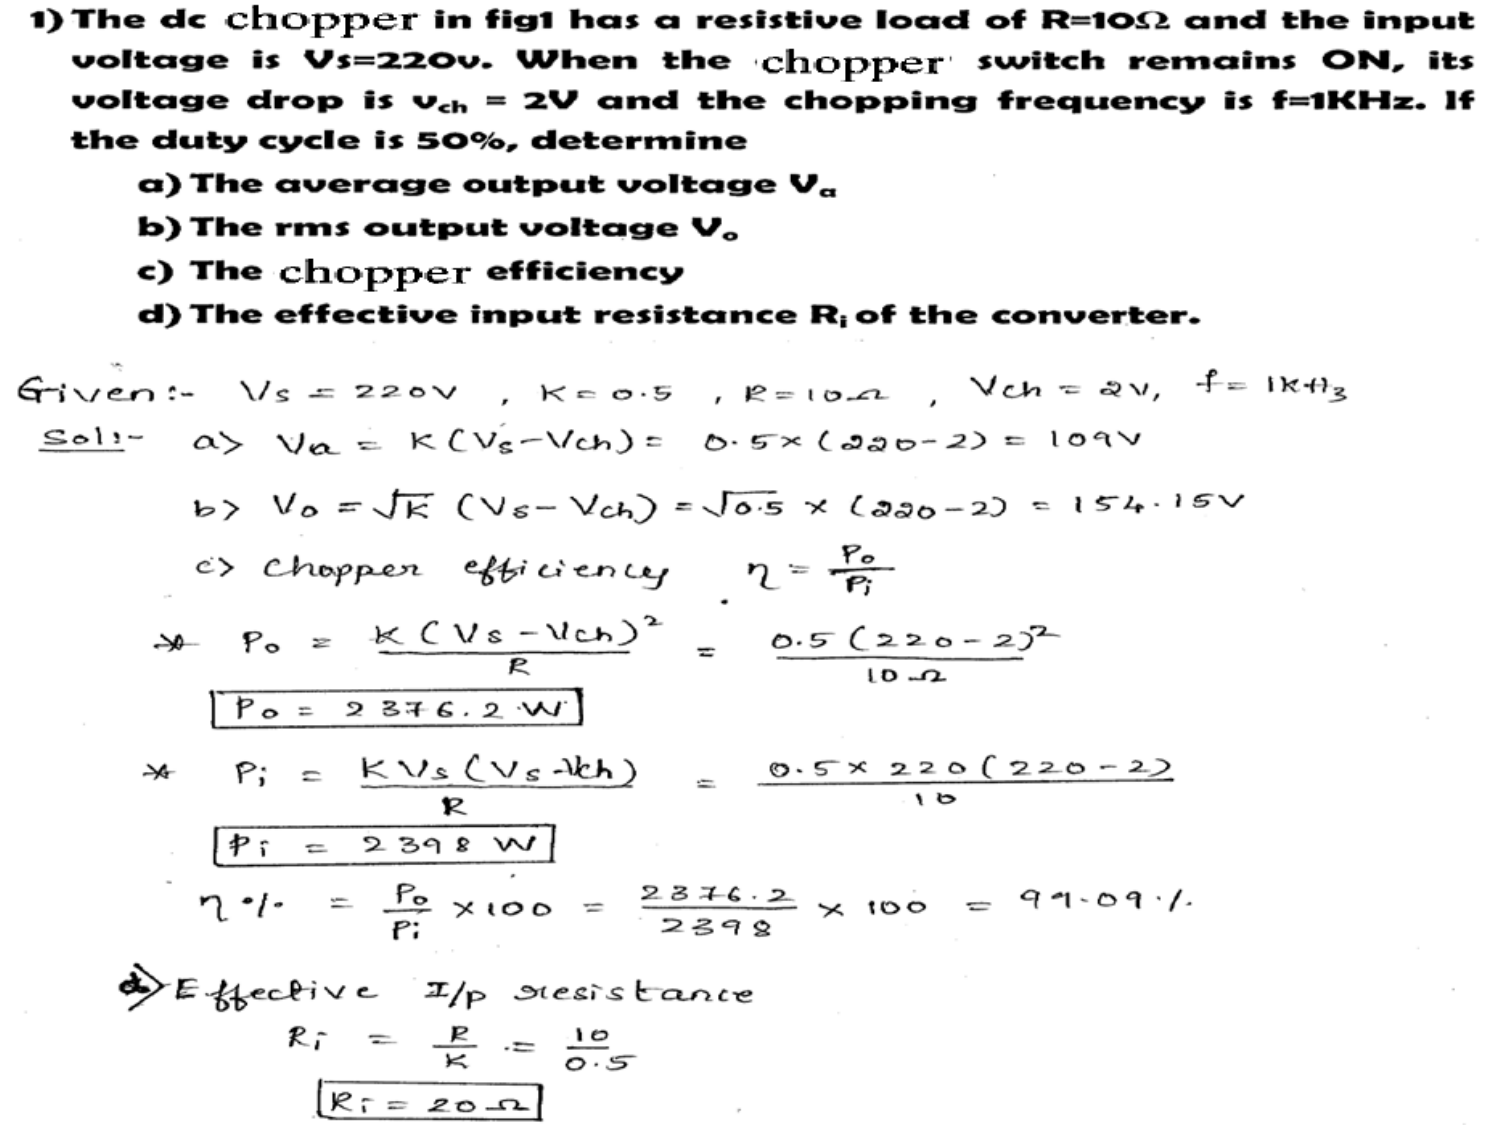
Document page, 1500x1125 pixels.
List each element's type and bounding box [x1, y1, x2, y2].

list [0, 0, 1500, 1125]
